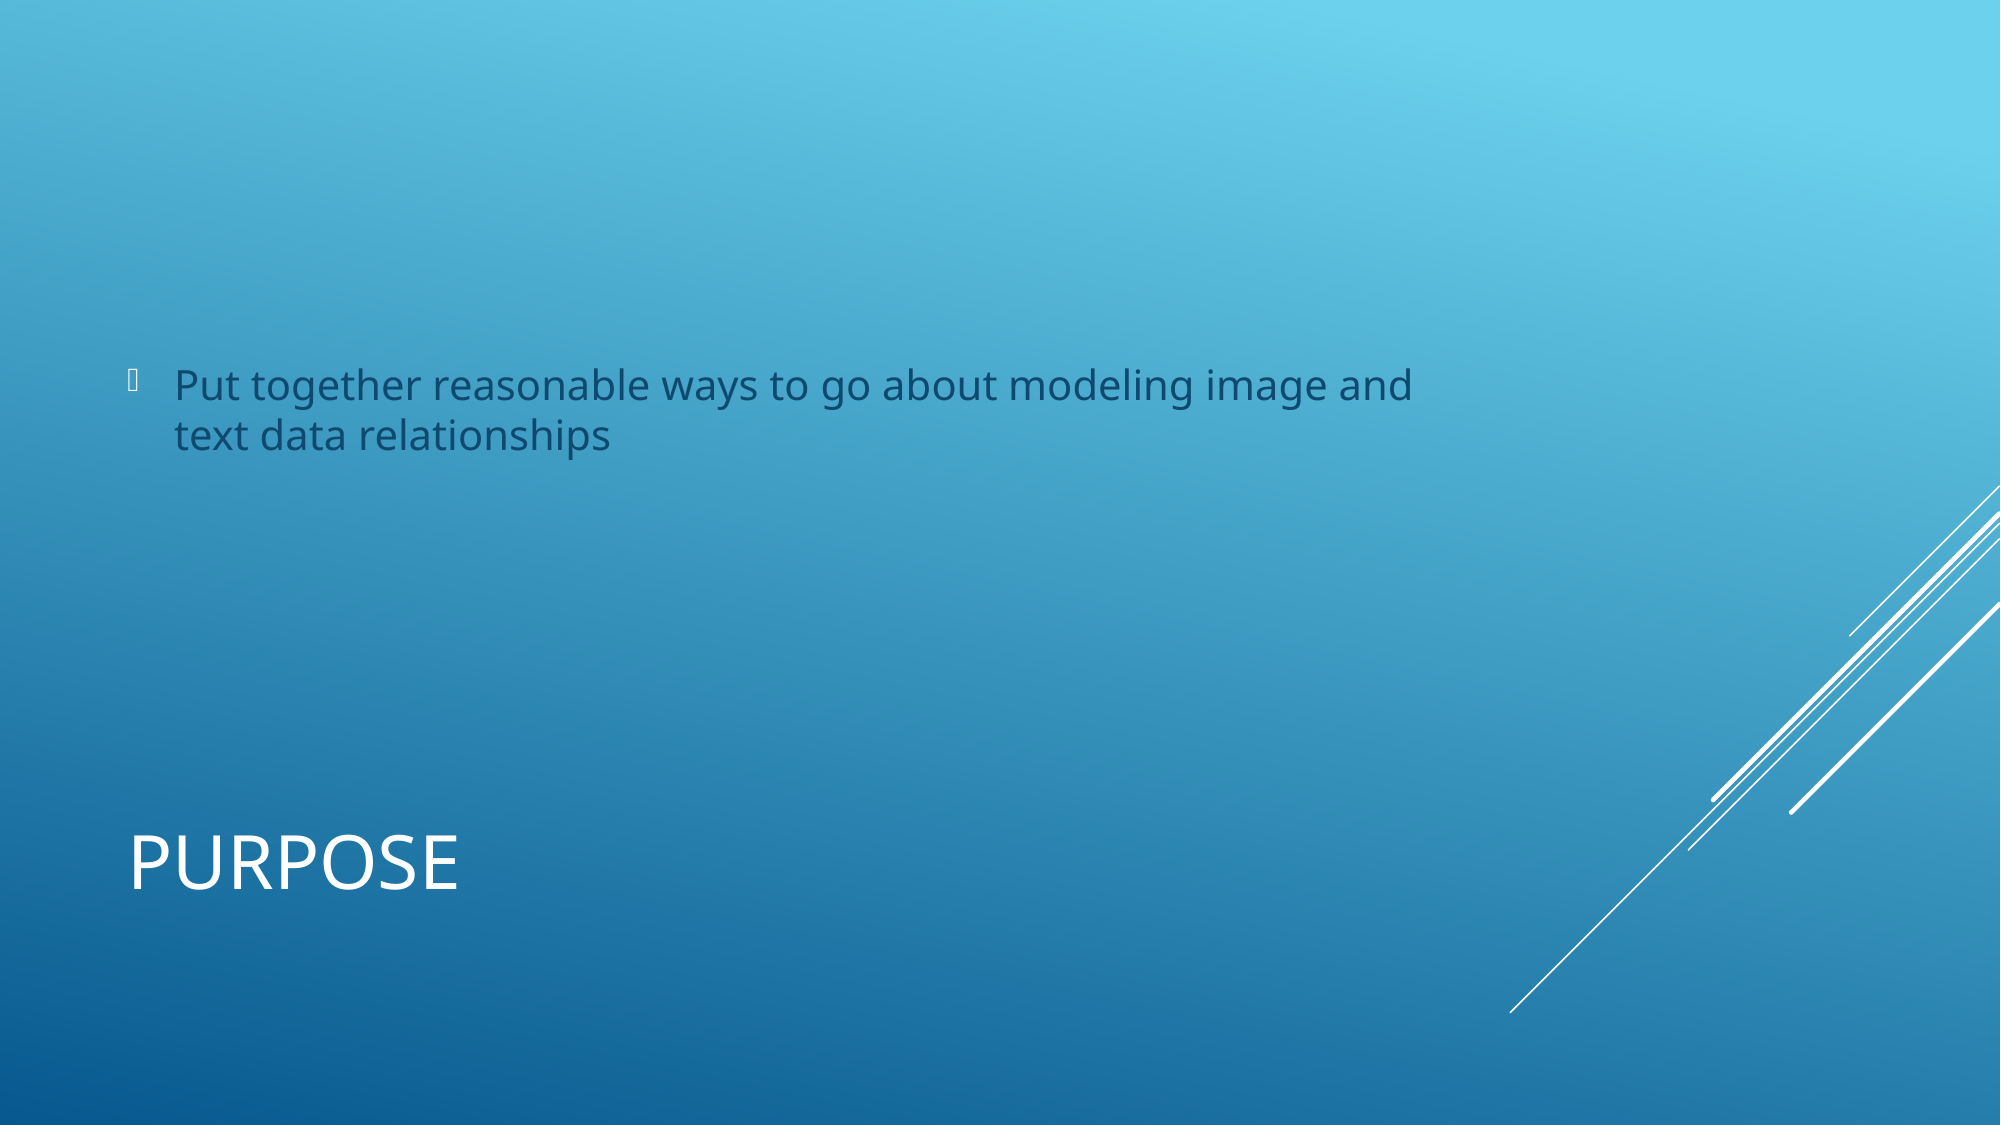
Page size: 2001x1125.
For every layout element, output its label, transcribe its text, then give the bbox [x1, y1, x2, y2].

title Purpose [112, 736, 1513, 984]
list Put together reasonable ways to go about modeling image and text data relationships [112, 112, 1513, 706]
